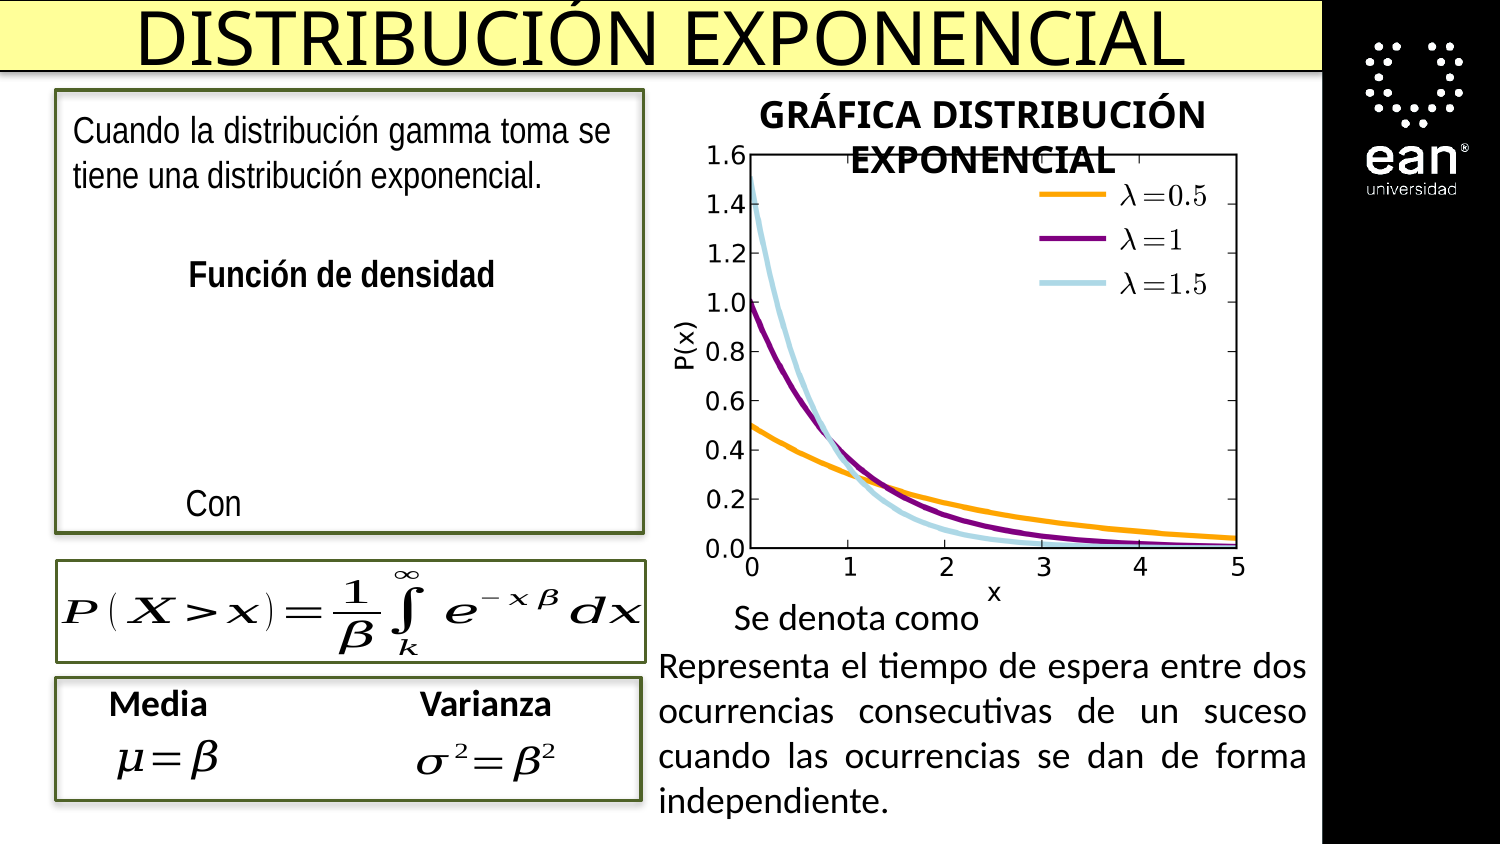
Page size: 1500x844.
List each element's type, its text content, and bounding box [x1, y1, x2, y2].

text_box [55, 89, 644, 534]
text_box GRÁFICA DISTRIBUCIÓN EXPONENCIAL [703, 83, 1263, 118]
picture [0, 0, 1500, 844]
text_box DISTRIBUCIÓN EXPONENCIAL [0, 0, 1323, 72]
text_box Representa el tiempo de espera entre dos ocurrencias consecutivas de un suceso cuando las ocurrencias se dan de forma independiente. [643, 634, 1323, 829]
text_box [55, 677, 642, 801]
